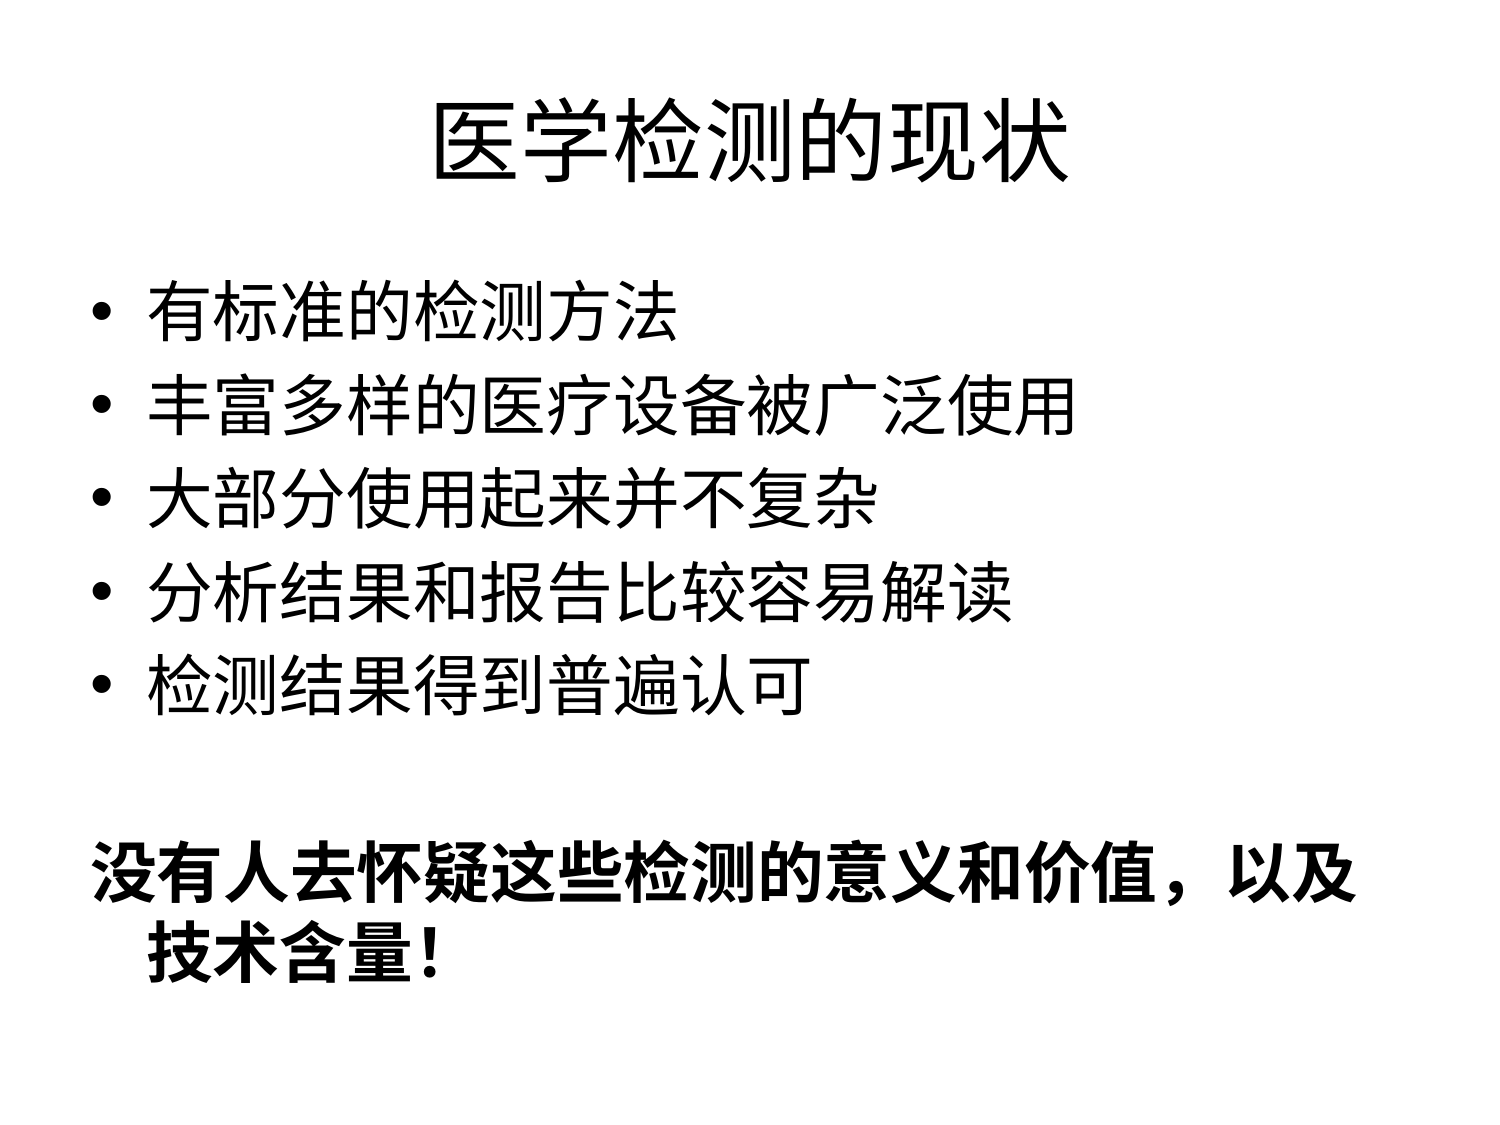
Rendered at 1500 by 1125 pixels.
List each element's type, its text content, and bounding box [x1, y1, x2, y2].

list 有标准的检测方法 丰富多样的医疗设备被广泛使用 大部分使用起来并不复杂 分析结果和报告比较容易解读 检测结果得到普遍认可 没有人去怀疑这些检测的意义和价值，以及技术含量！ [75, 262, 1425, 1005]
title 医学检测的现状 [75, 45, 1425, 233]
